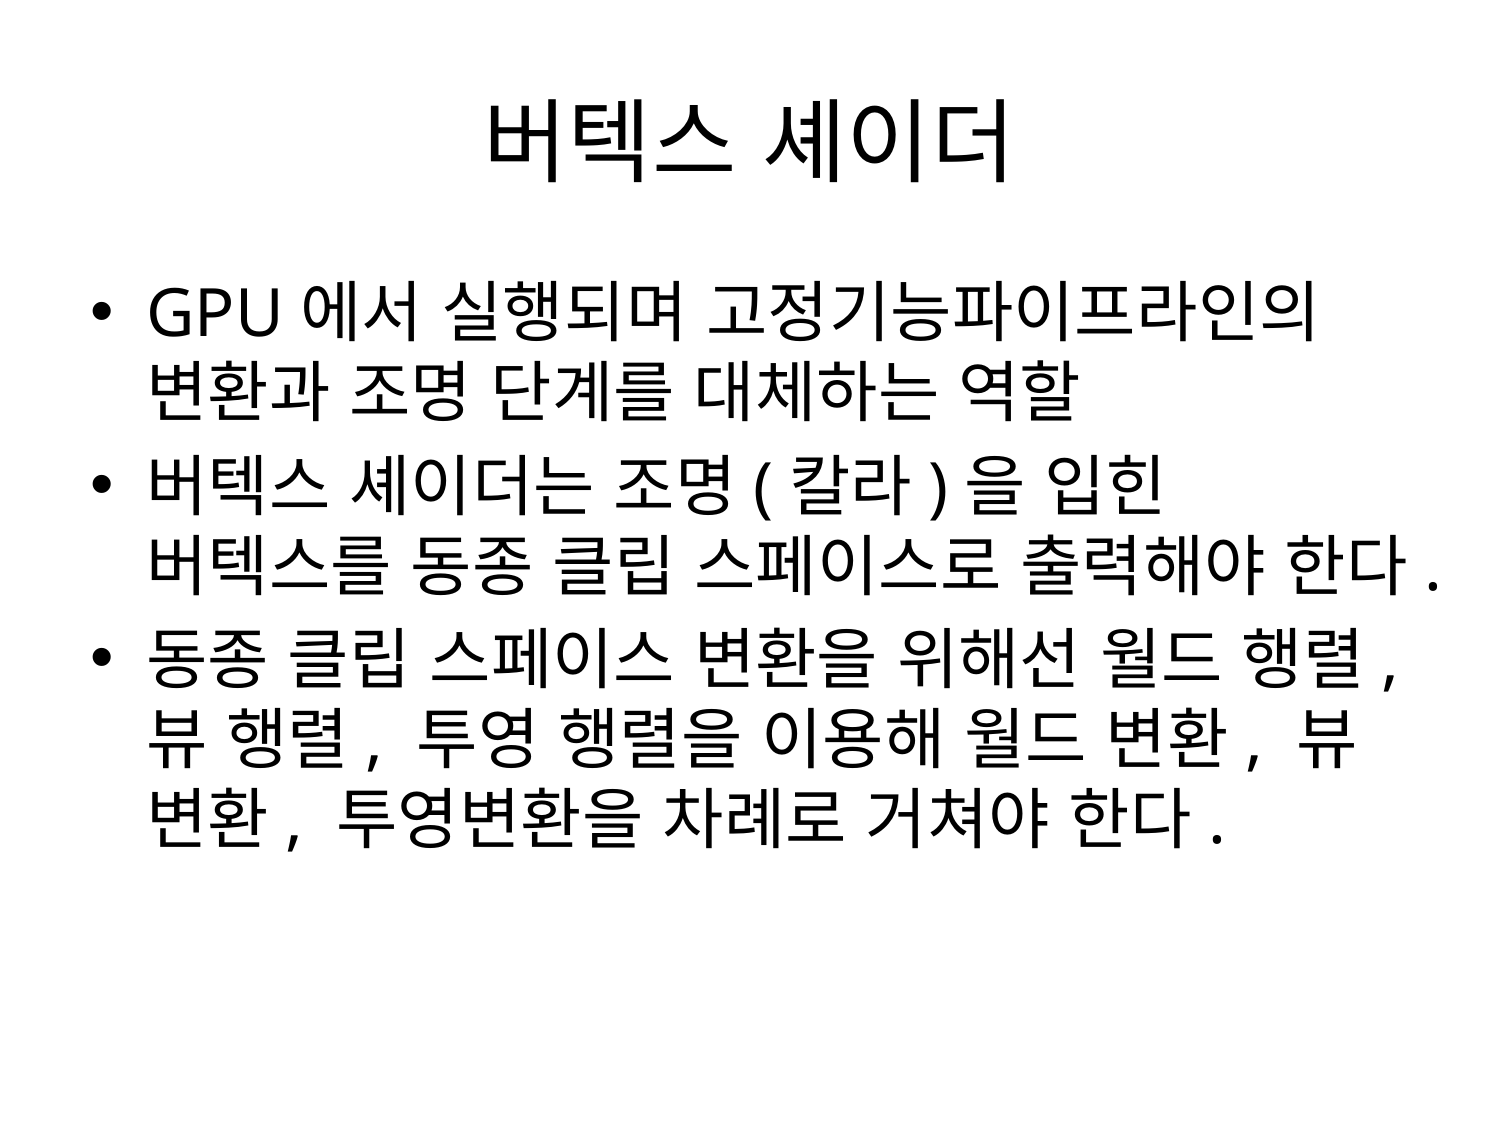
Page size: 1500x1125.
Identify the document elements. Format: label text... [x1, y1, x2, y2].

title 버텍스 셰이더 [75, 45, 1425, 233]
list GPU에서 실행되며 고정기능파이프라인의 변환과 조명 단계를 대체하는 역할 버텍스 셰이더는 조명(칼라)을 입힌 버텍스를 동종 클립 스페이스로 출력해야 한다. 동종 클립 스페이스 변환을 위해선 월드 행렬, 뷰 행렬, 투영 행렬을 이용해 월드 변환, 뷰 변환, 투영변환을 차례로 거쳐야 한다. [75, 262, 1425, 1005]
